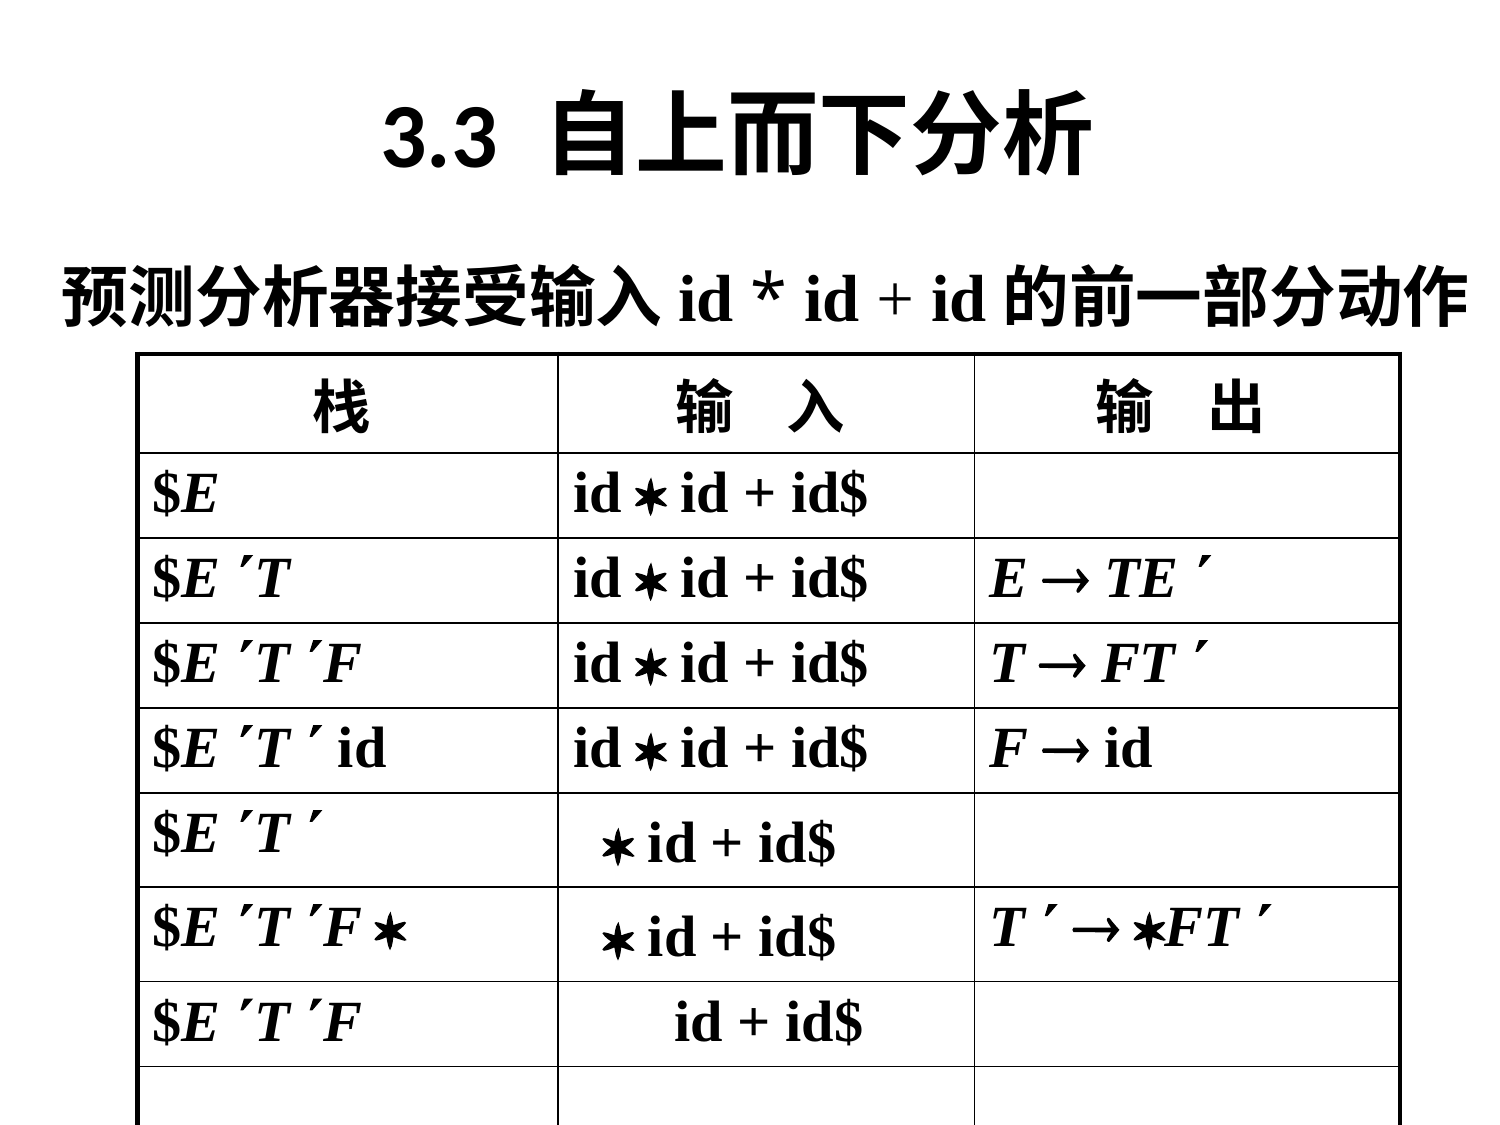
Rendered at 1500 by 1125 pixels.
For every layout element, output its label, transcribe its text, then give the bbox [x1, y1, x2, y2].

table_cell [975, 982, 1398, 1066]
title 3.3 自上而下分析 [99, 37, 1375, 225]
table_cell T   FT  [975, 888, 1398, 981]
table_header 输 入 [559, 356, 974, 452]
table_cell $E T F  [140, 888, 557, 981]
table_cell id  id + id$ [559, 709, 974, 792]
table_header 栈 [140, 356, 557, 452]
table_cell  id + id$ [559, 888, 974, 981]
table_cell id  id + id$ [559, 624, 974, 707]
table_cell [975, 794, 1398, 886]
table_cell [975, 454, 1398, 537]
text_box 预测分析器接受输入id * id + id的前一部分动作 [47, 235, 1452, 354]
table_cell [559, 1067, 974, 1125]
table_cell $E T [140, 539, 557, 622]
table_cell $E T F [140, 982, 557, 1066]
table_cell T  FT  [975, 624, 1398, 707]
table_cell $E [140, 454, 557, 537]
table_cell $E T F [140, 624, 557, 707]
table_cell id + id$ [559, 982, 974, 1066]
table_cell F  id [975, 709, 1398, 792]
table_cell $E T  id [140, 709, 557, 792]
table_header 输 出 [975, 356, 1398, 452]
table_cell id  id + id$ [559, 454, 974, 537]
table_cell E  TE  [975, 539, 1398, 622]
table_cell [140, 1067, 557, 1125]
table_cell $E T  [140, 794, 557, 886]
table_cell  id + id$ [559, 794, 974, 886]
table_cell [975, 1067, 1398, 1125]
table_cell id  id + id$ [559, 539, 974, 622]
